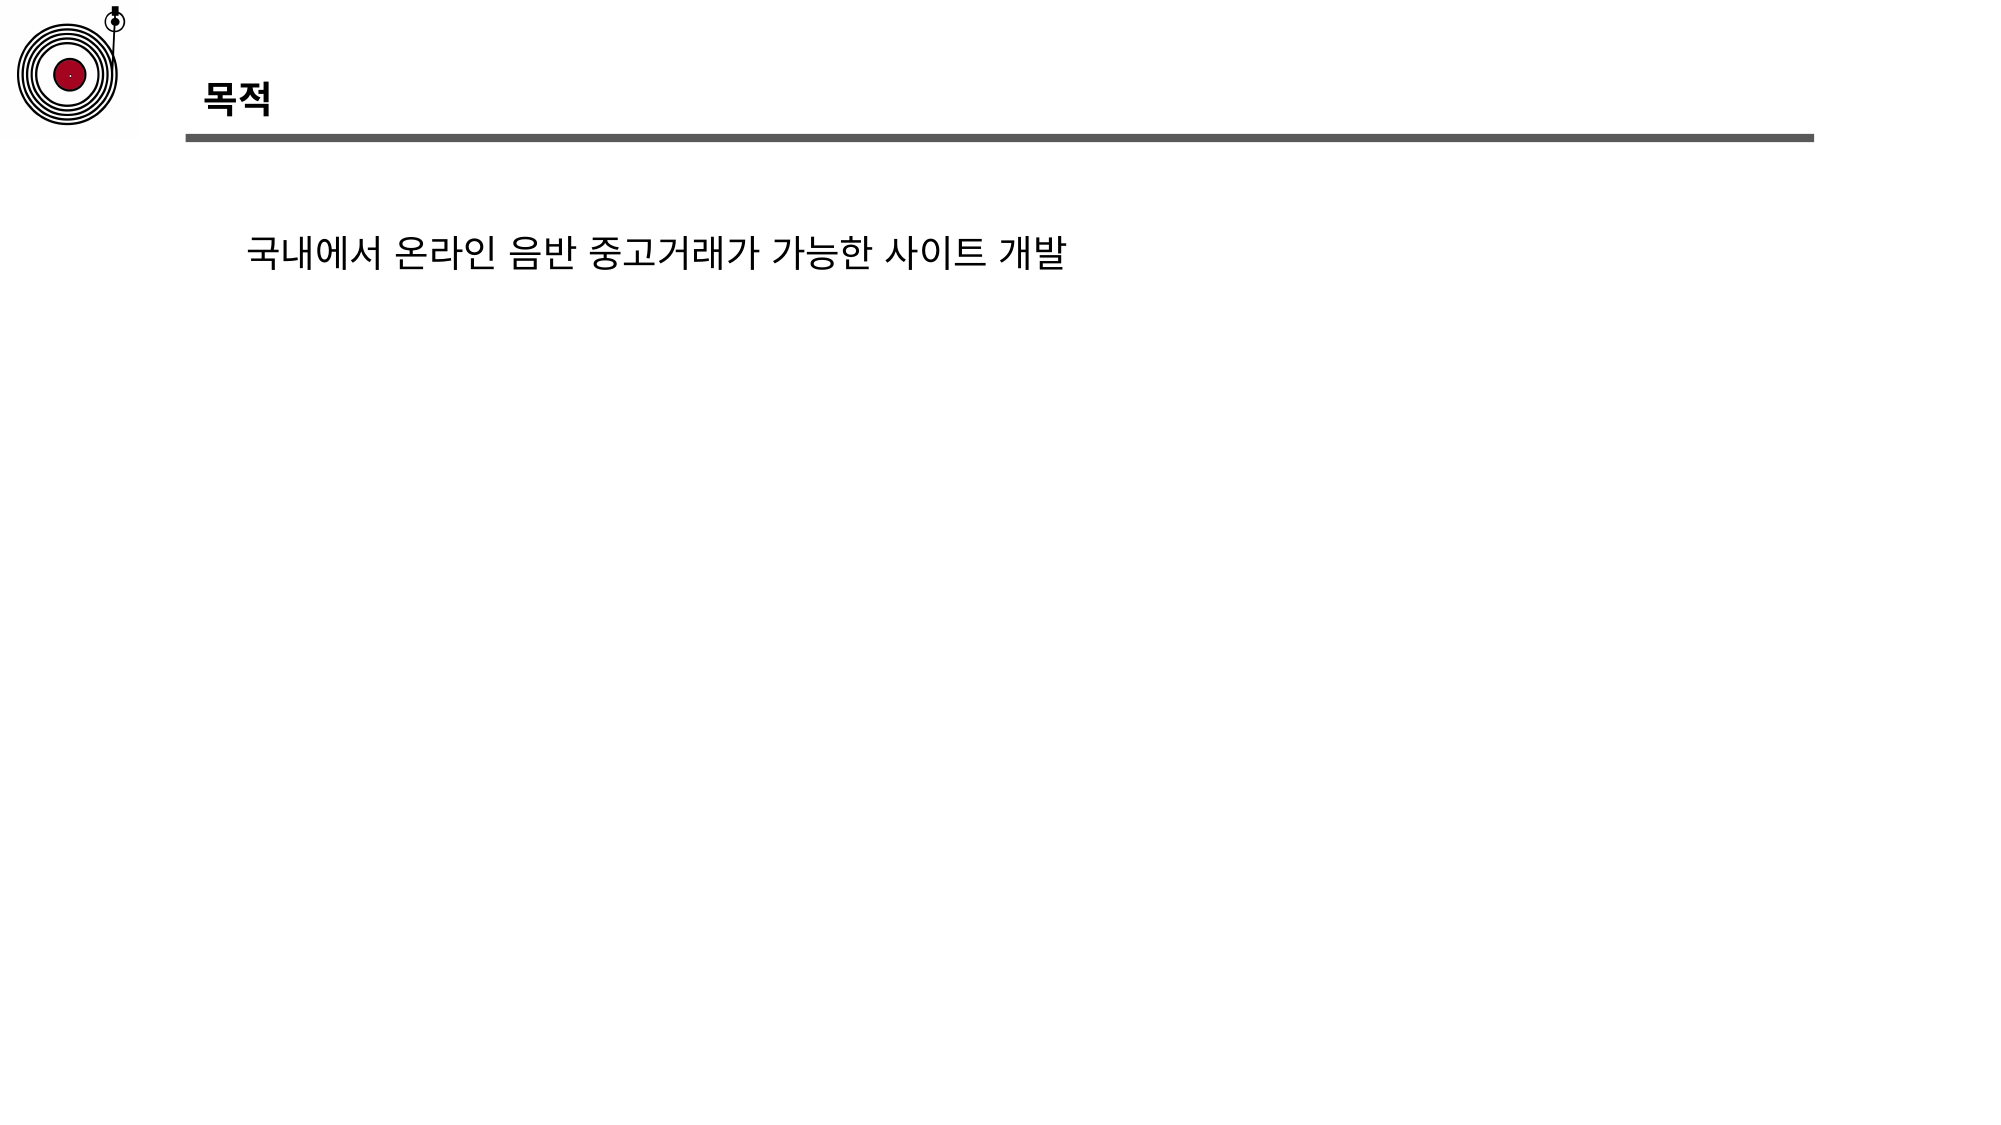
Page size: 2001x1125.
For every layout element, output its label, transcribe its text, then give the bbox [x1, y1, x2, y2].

picture [0, 0, 139, 139]
text_box 국내에서 온라인 음반 중고거래가 가능한 사이트 개발 [231, 222, 1084, 282]
text_box [185, 133, 1815, 143]
text_box 목적 [189, 69, 288, 129]
